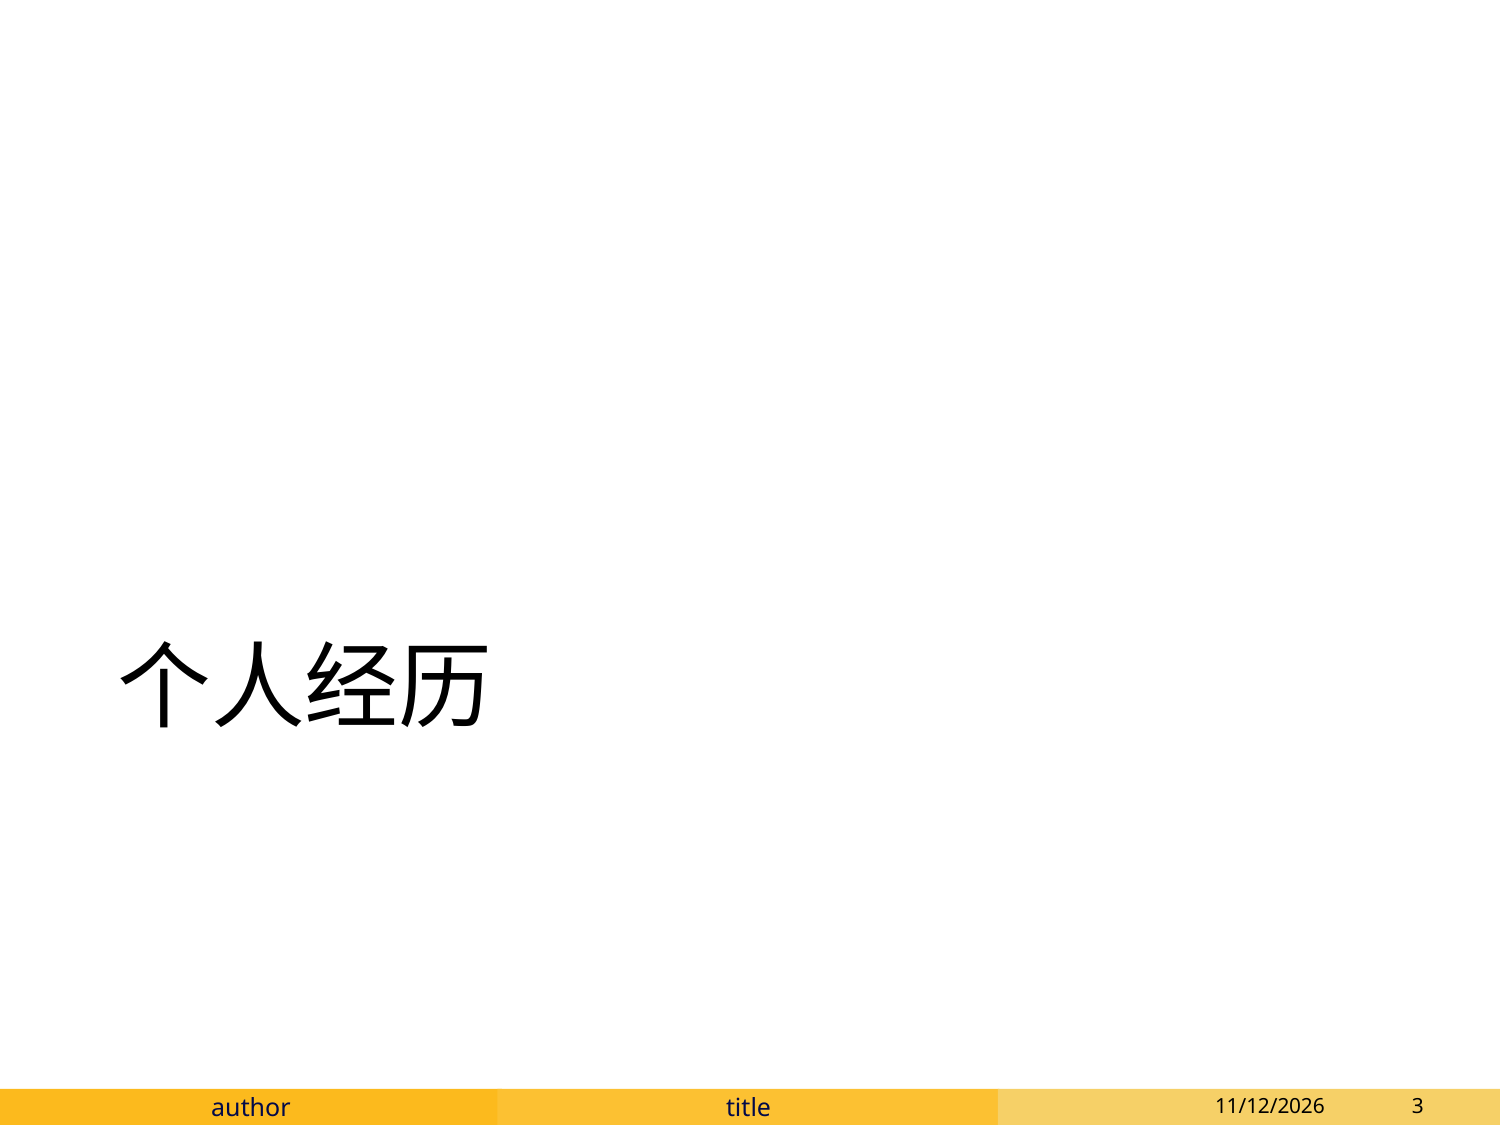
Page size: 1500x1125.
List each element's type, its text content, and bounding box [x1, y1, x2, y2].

title 个人经历 [102, 280, 1397, 749]
